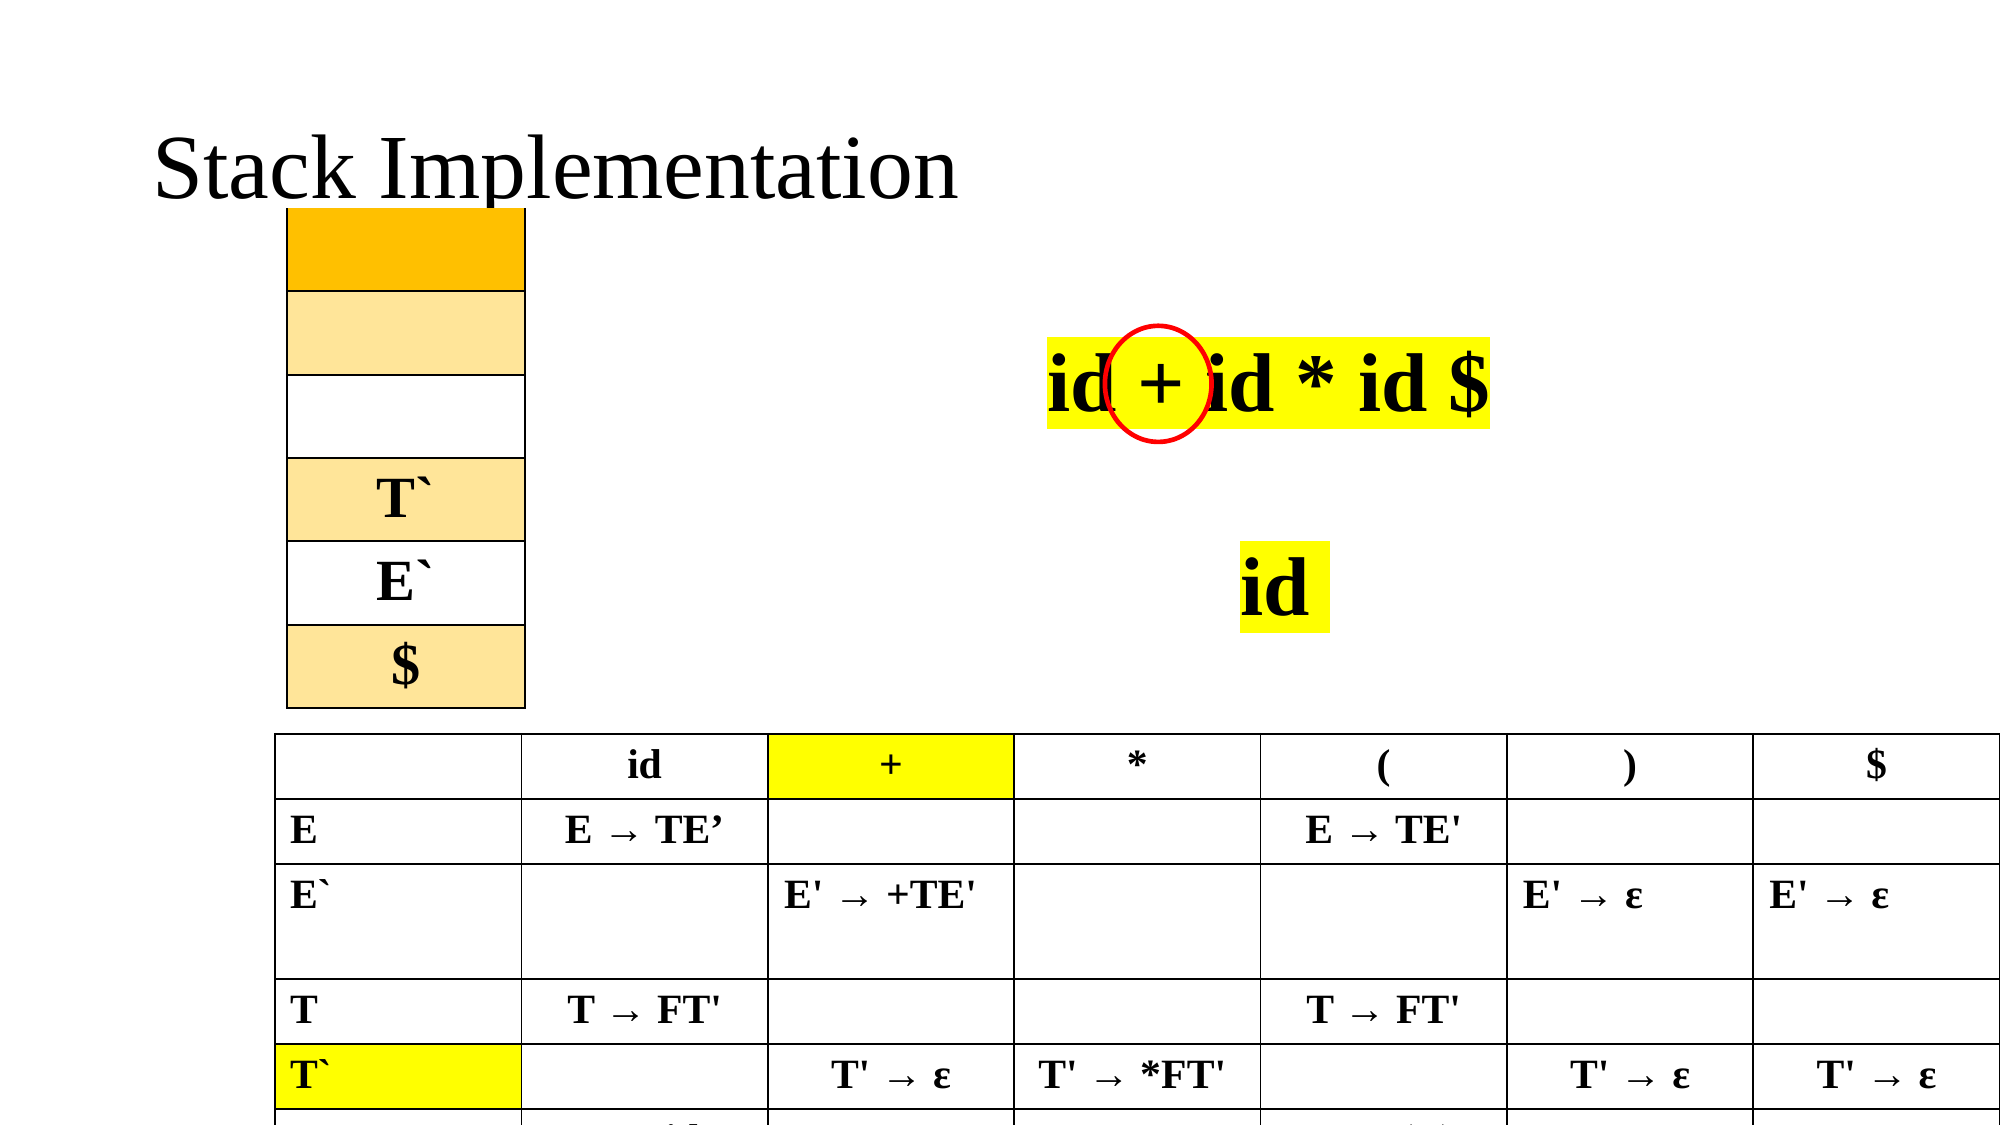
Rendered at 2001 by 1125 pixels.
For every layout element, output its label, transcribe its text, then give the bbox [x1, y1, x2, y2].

table_cell [1015, 1110, 1260, 1125]
table_cell E' → ε [1754, 865, 1999, 978]
table_cell [769, 980, 1013, 1043]
text_box id [955, 524, 1615, 640]
table_cell E' → ε [1508, 865, 1752, 978]
table_cell E` [276, 865, 521, 978]
table_cell [1261, 865, 1506, 978]
table_cell T [276, 980, 521, 1043]
table_cell [1754, 1110, 1999, 1125]
table_cell T → FT' [1261, 980, 1506, 1043]
table_cell [288, 292, 524, 374]
table_cell E [276, 800, 521, 863]
table_cell [1754, 800, 1999, 863]
table_cell T' → ε [1508, 1045, 1752, 1108]
table_cell E → TE’ [522, 800, 767, 863]
table_cell [1754, 980, 1999, 1043]
table_cell T → FT' [522, 980, 767, 1043]
table_cell [1508, 800, 1752, 863]
table_cell [288, 376, 524, 457]
table_cell [522, 1045, 767, 1108]
table_cell $ [288, 626, 524, 707]
table_cell [1261, 1045, 1506, 1108]
text_box id + id * id $ [939, 320, 1599, 436]
table_cell [1508, 1110, 1752, 1125]
title Stack Implementation [137, 59, 1863, 278]
table_header $ [1754, 735, 1999, 798]
table_header id [522, 735, 767, 798]
text_box [1103, 324, 1213, 443]
table_cell T` [288, 459, 524, 540]
table_cell [522, 865, 767, 978]
table_cell T' → ε [1754, 1045, 1999, 1108]
table_header ) [1508, 735, 1752, 798]
table_cell [1015, 800, 1260, 863]
table_header * [1015, 735, 1260, 798]
table_header [276, 735, 521, 798]
table_cell E' → +TE' [769, 865, 1013, 978]
table_cell T` [276, 1045, 521, 1108]
table_cell F [276, 1110, 521, 1125]
table_header [288, 208, 524, 290]
table_cell [1015, 980, 1260, 1043]
table_cell [1015, 865, 1260, 978]
table_cell [769, 800, 1013, 863]
table_cell T' → ε [769, 1045, 1013, 1108]
table_cell E → TE' [1261, 800, 1506, 863]
table_header ( [1261, 735, 1506, 798]
table_cell E` [288, 542, 524, 624]
table_cell T' → *FT' [1015, 1045, 1260, 1108]
table_header + [769, 735, 1013, 798]
table_cell [769, 1110, 1013, 1125]
table_cell [1508, 980, 1752, 1043]
table_cell F → id [522, 1110, 767, 1125]
table_cell F → (E) [1261, 1110, 1506, 1125]
